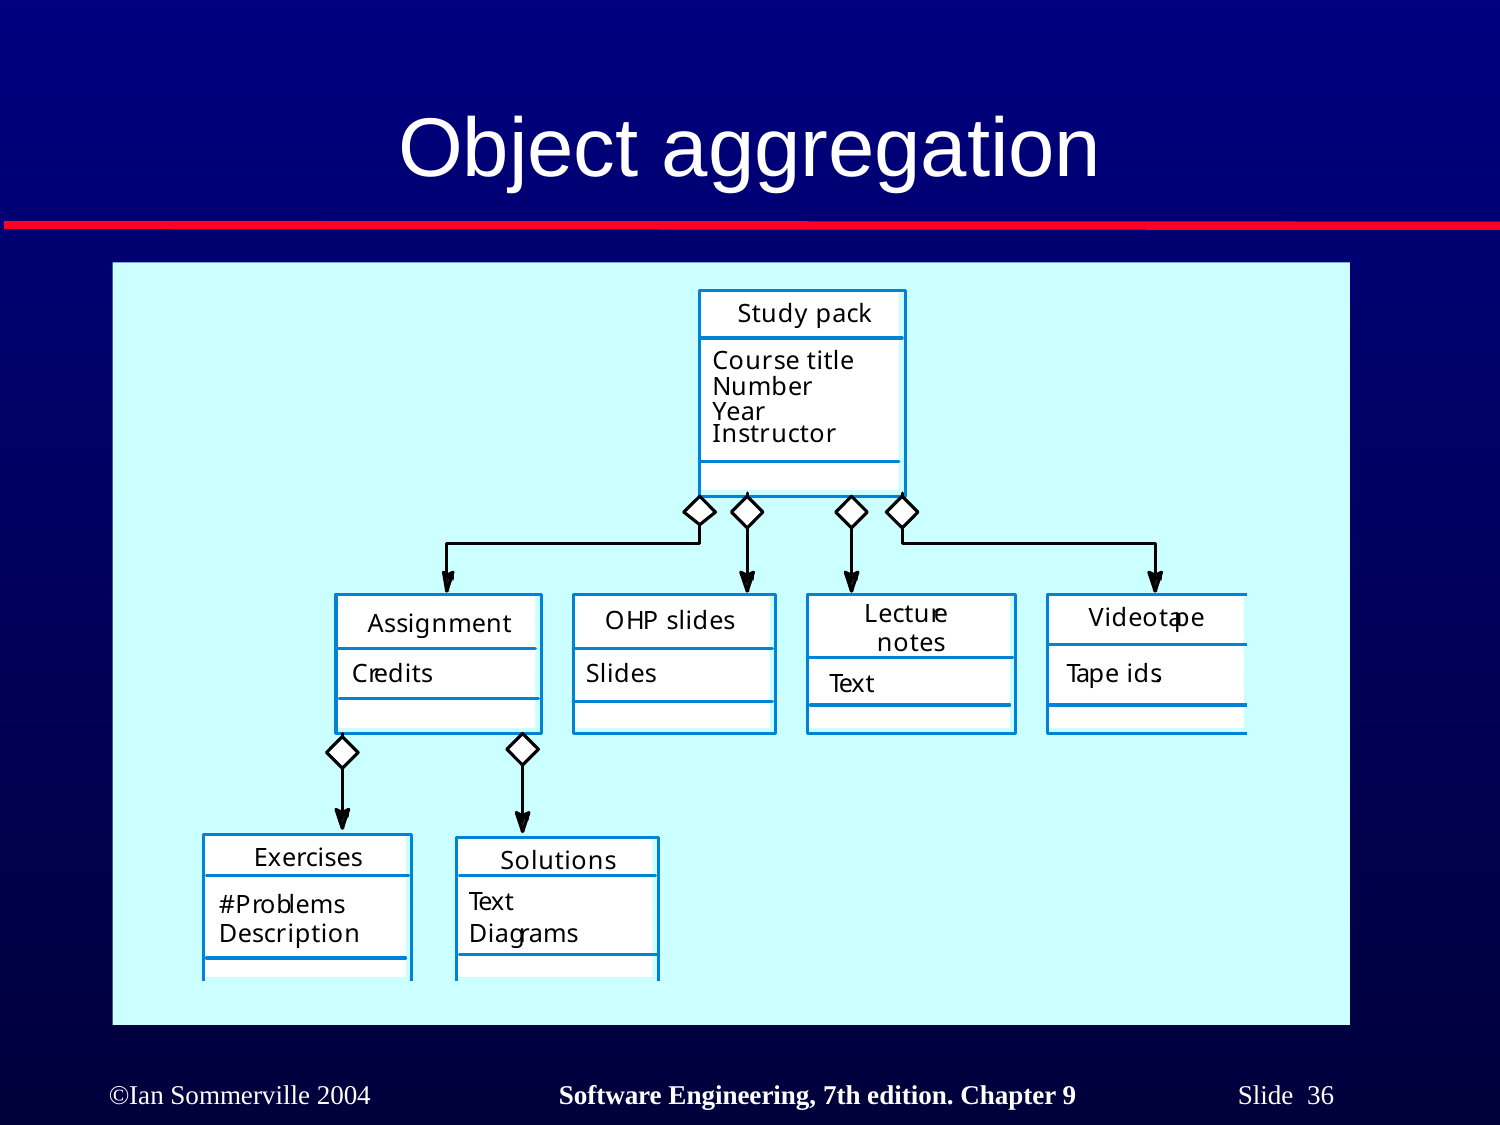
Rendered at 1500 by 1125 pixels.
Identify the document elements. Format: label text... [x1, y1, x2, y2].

text_box [112, 262, 1350, 1025]
title Object aggregation [109, 49, 1391, 202]
picture [199, 287, 1251, 984]
